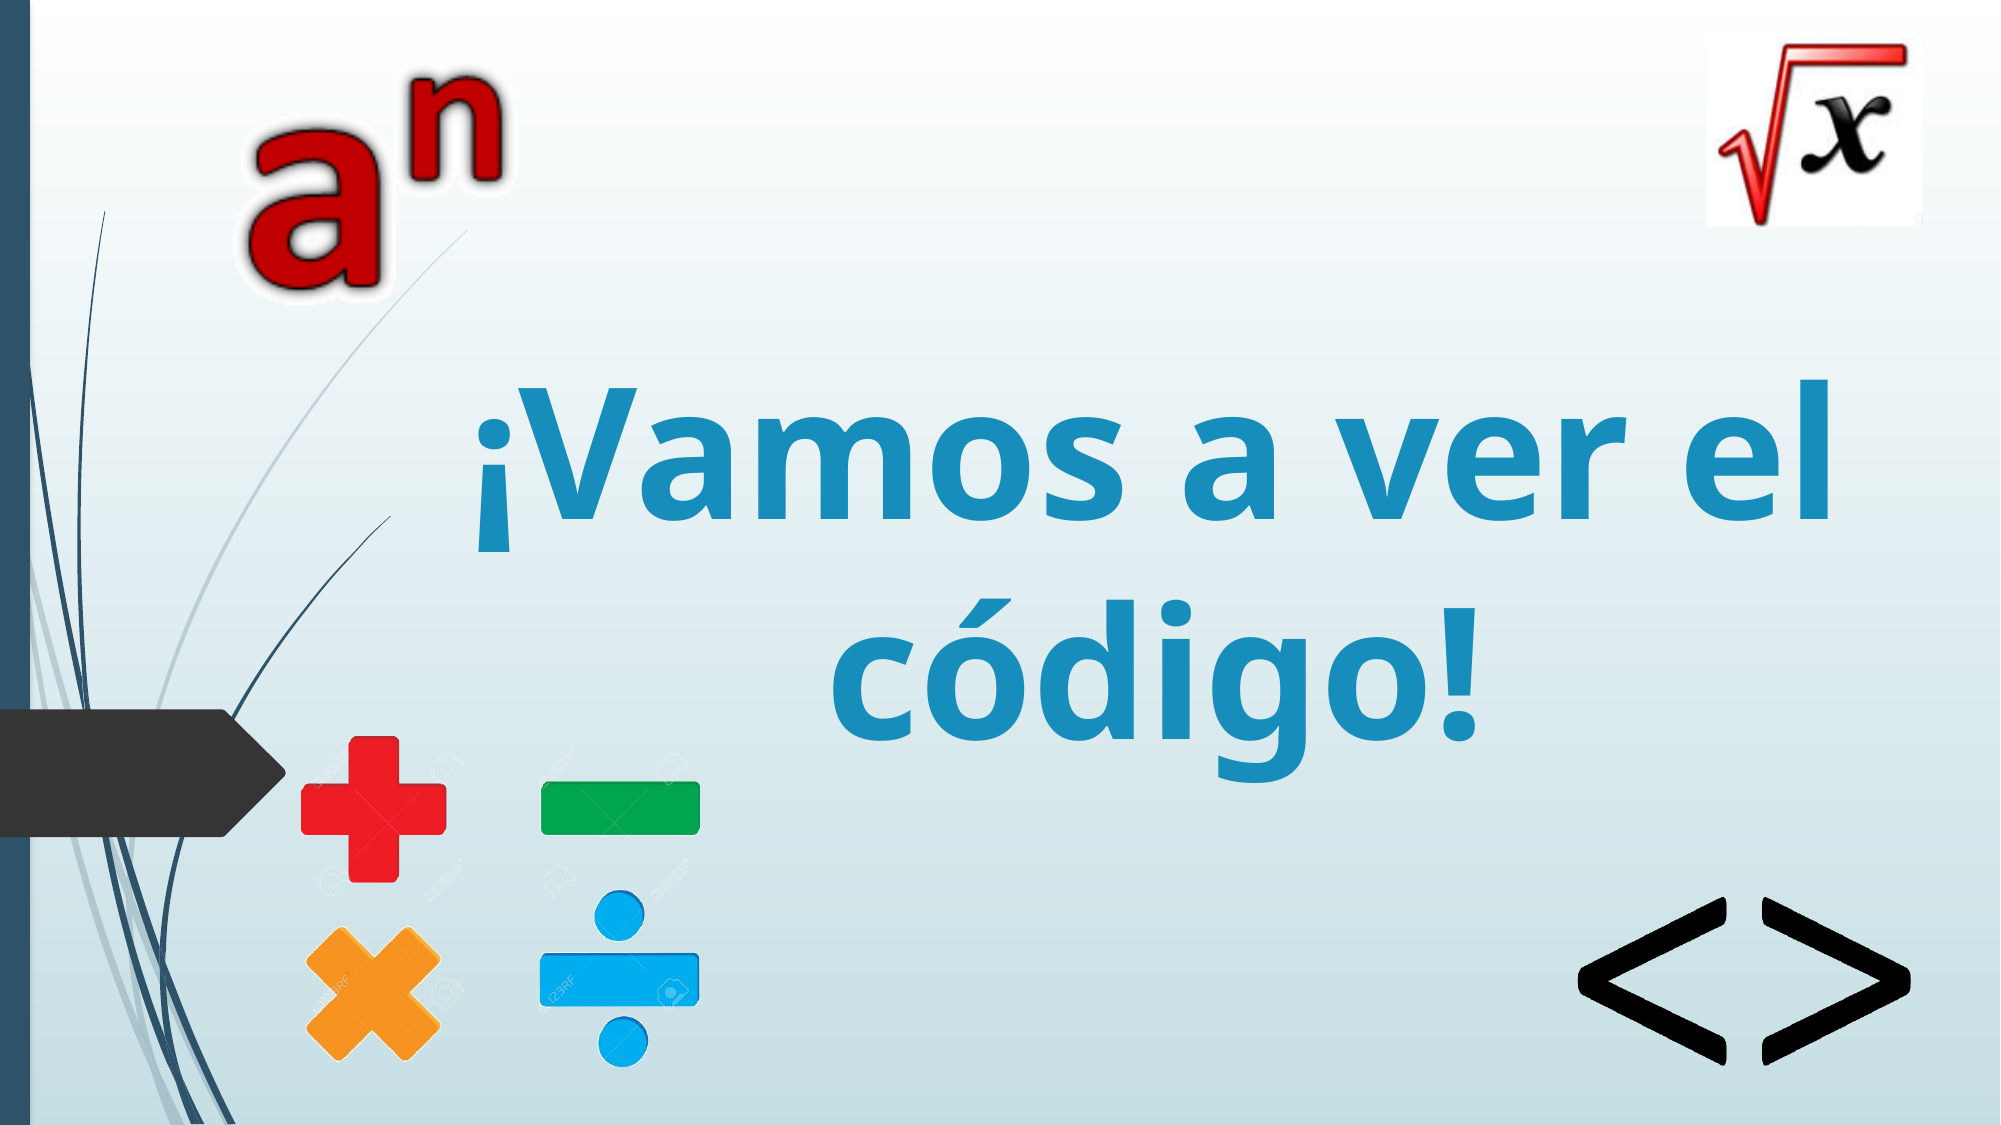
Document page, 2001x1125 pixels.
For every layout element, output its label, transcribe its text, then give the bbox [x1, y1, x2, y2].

title ¡Vamos a ver el código! [424, 412, 1888, 784]
picture [1705, 35, 1923, 227]
picture [203, 35, 539, 350]
picture [301, 736, 701, 1068]
picture [1564, 846, 1923, 1116]
